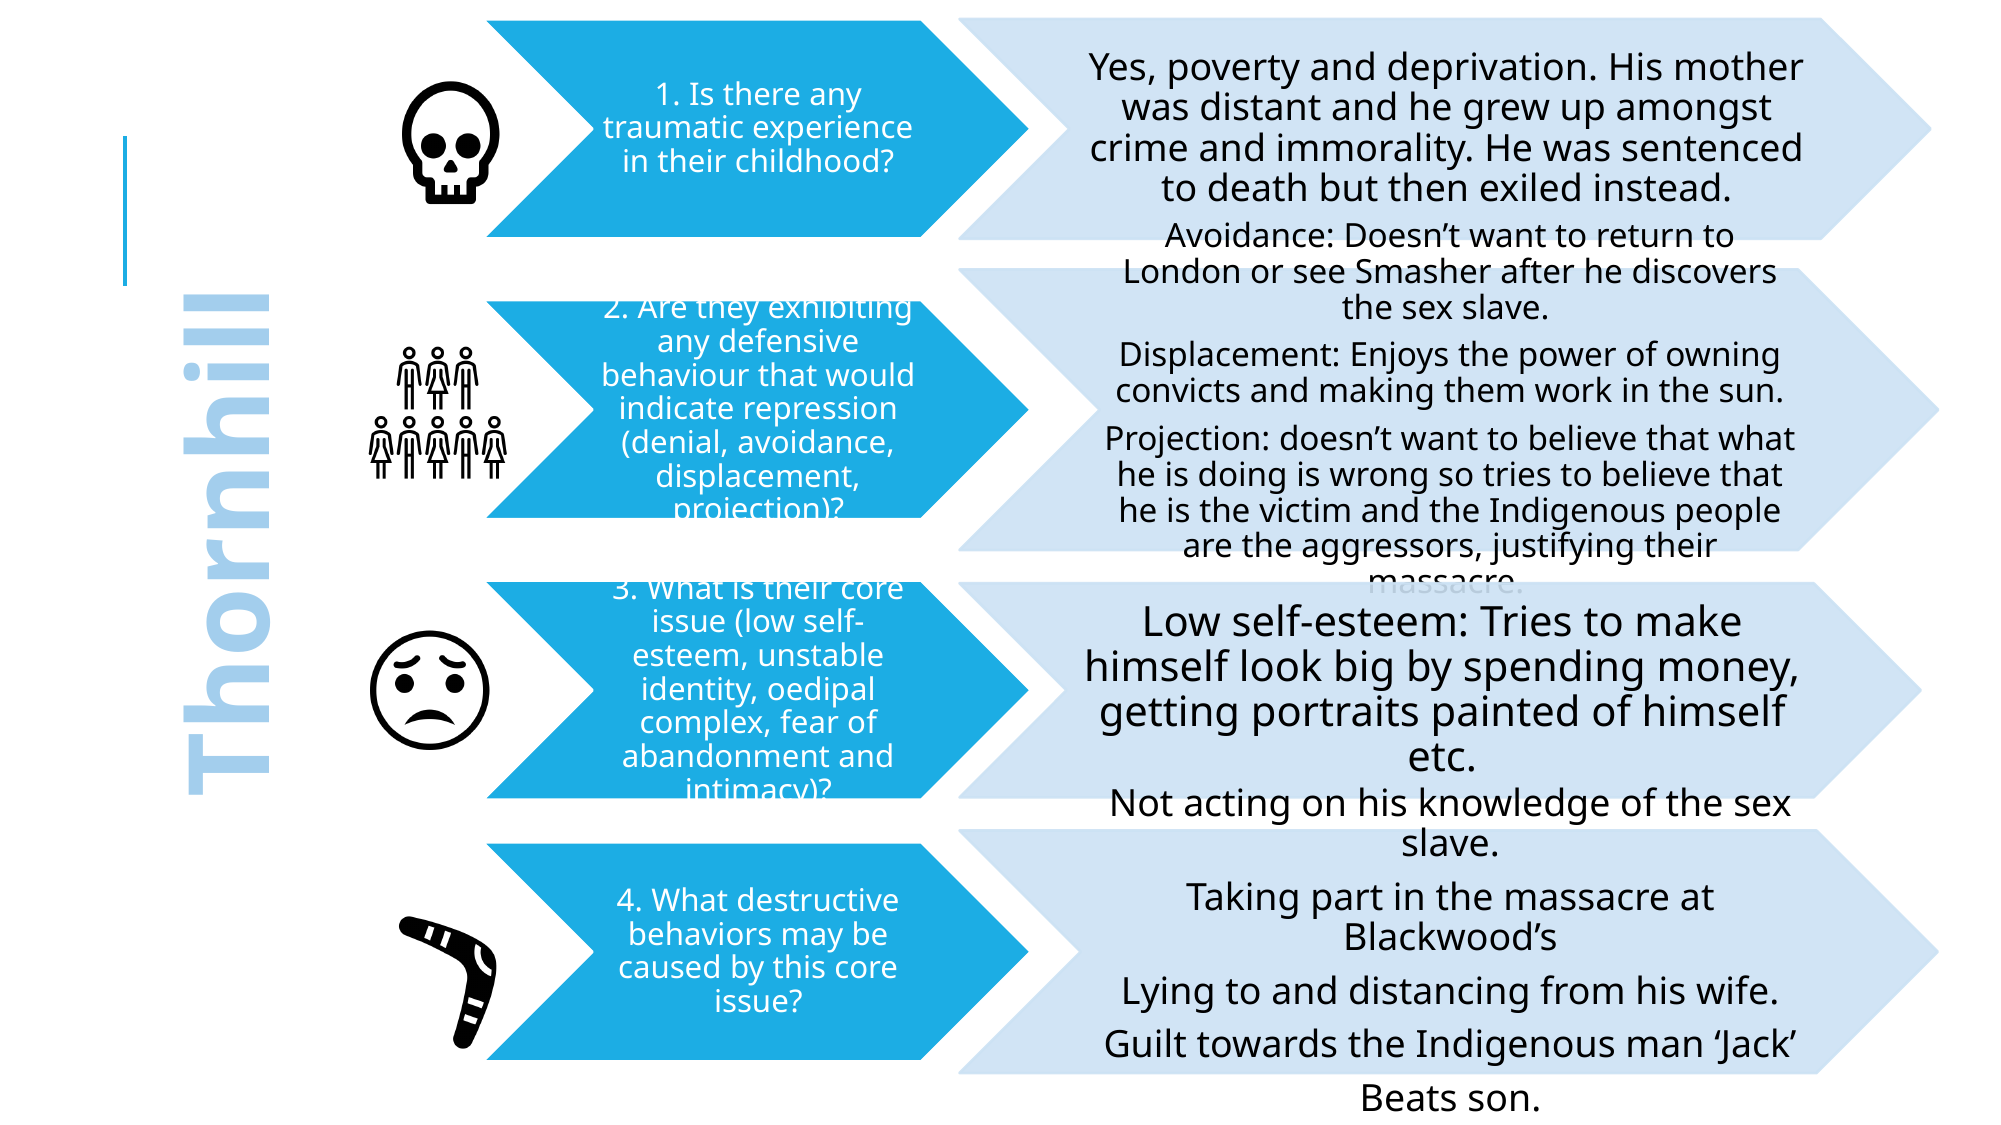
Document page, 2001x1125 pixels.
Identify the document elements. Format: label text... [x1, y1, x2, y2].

picture [361, 336, 513, 488]
text_box Thornhill [149, 271, 300, 813]
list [450, 18, 1971, 1074]
picture [354, 612, 505, 764]
picture [375, 907, 526, 1058]
picture [375, 67, 526, 218]
